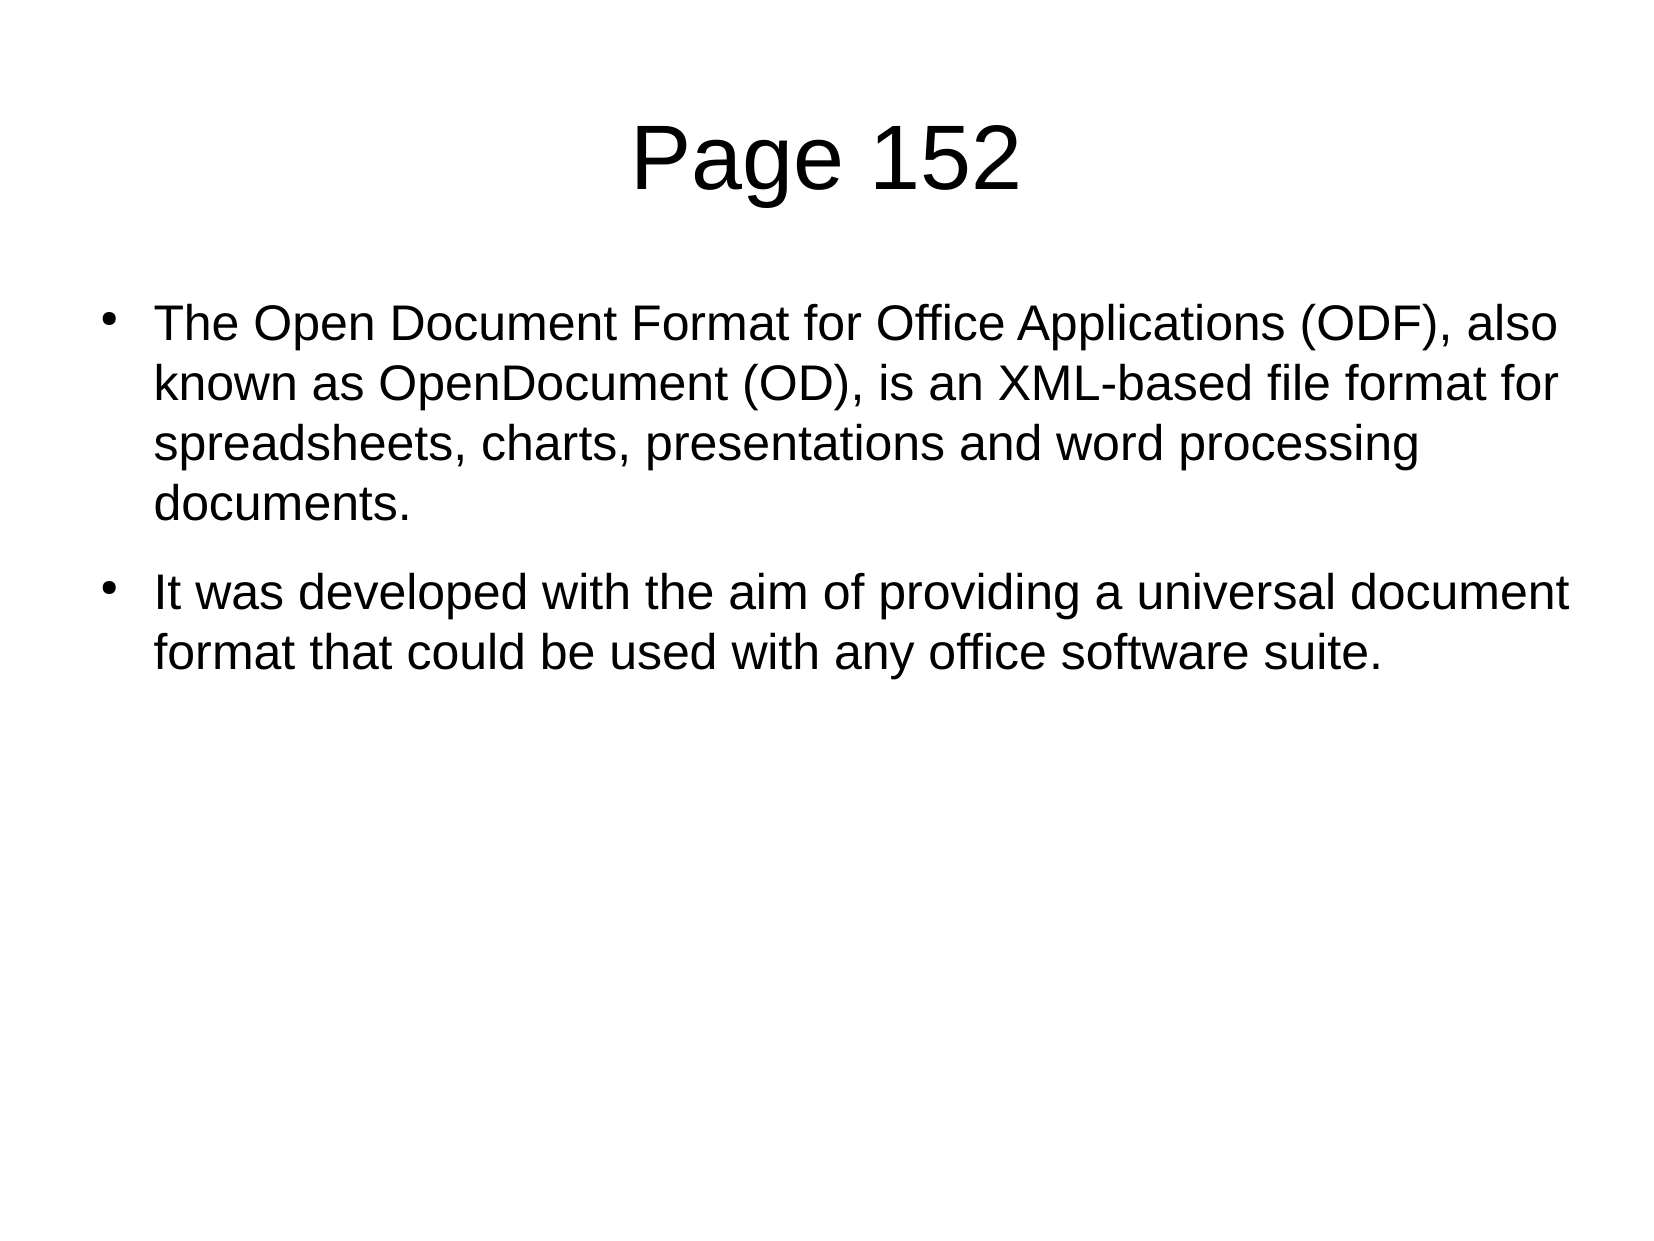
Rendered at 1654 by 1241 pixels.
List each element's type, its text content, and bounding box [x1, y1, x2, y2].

list The Open Document Format for Office Applications (ODF), also known as OpenDocument (OD), is an XML-based file format for spreadsheets, charts, presentations and word processing documents. It was developed with the aim of providing a universal document format that could be used with any office software suite. [82, 290, 1571, 1109]
title Page 152 [82, 49, 1571, 257]
